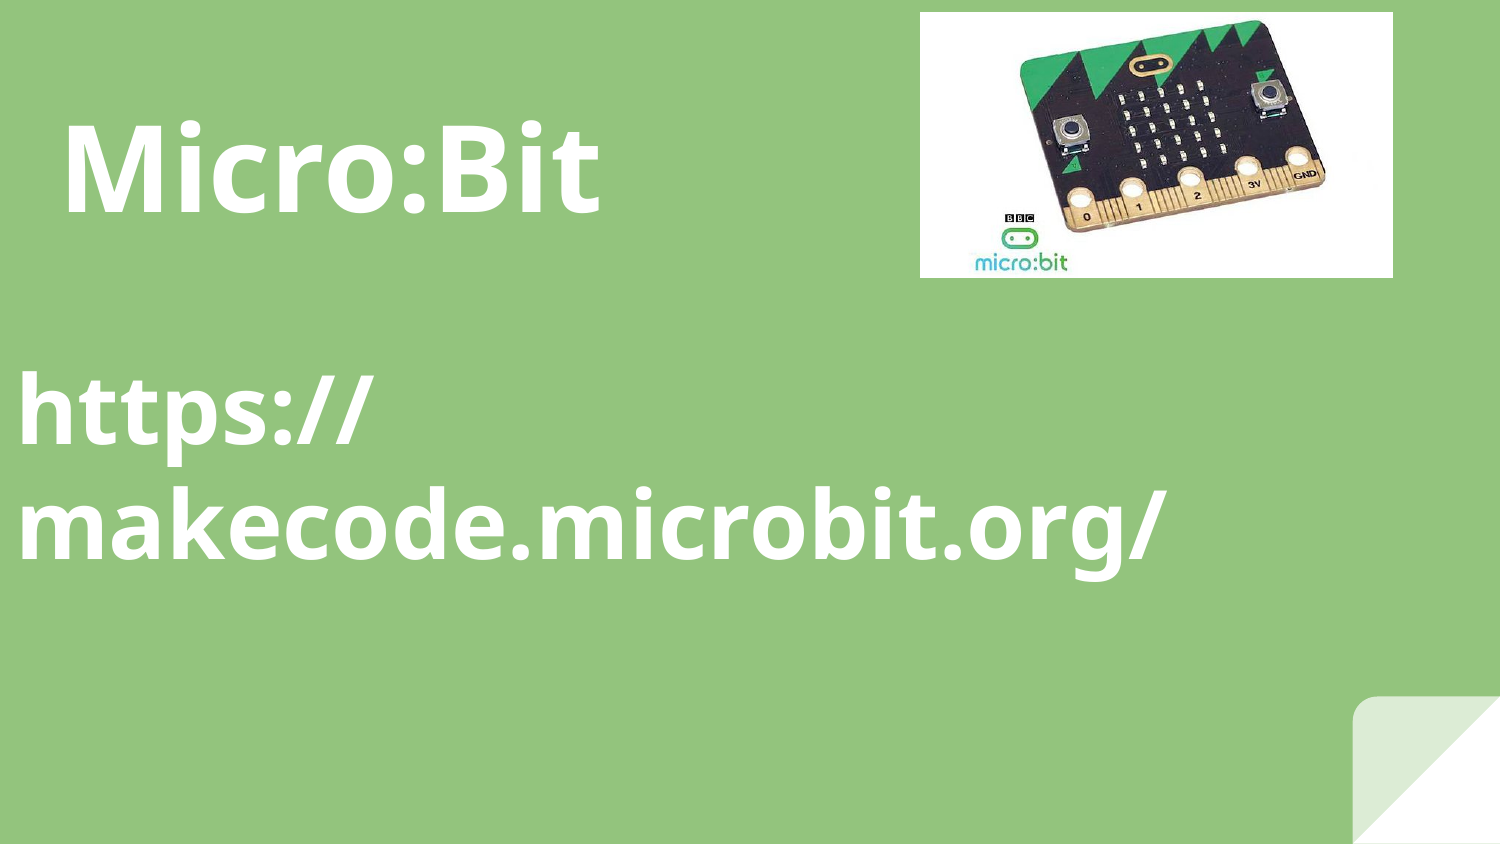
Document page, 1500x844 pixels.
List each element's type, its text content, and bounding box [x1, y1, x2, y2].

title https://makecode.microbit.org/ [0, 414, 1397, 594]
picture [920, 12, 1393, 278]
title Micro:Bit [43, 38, 915, 252]
